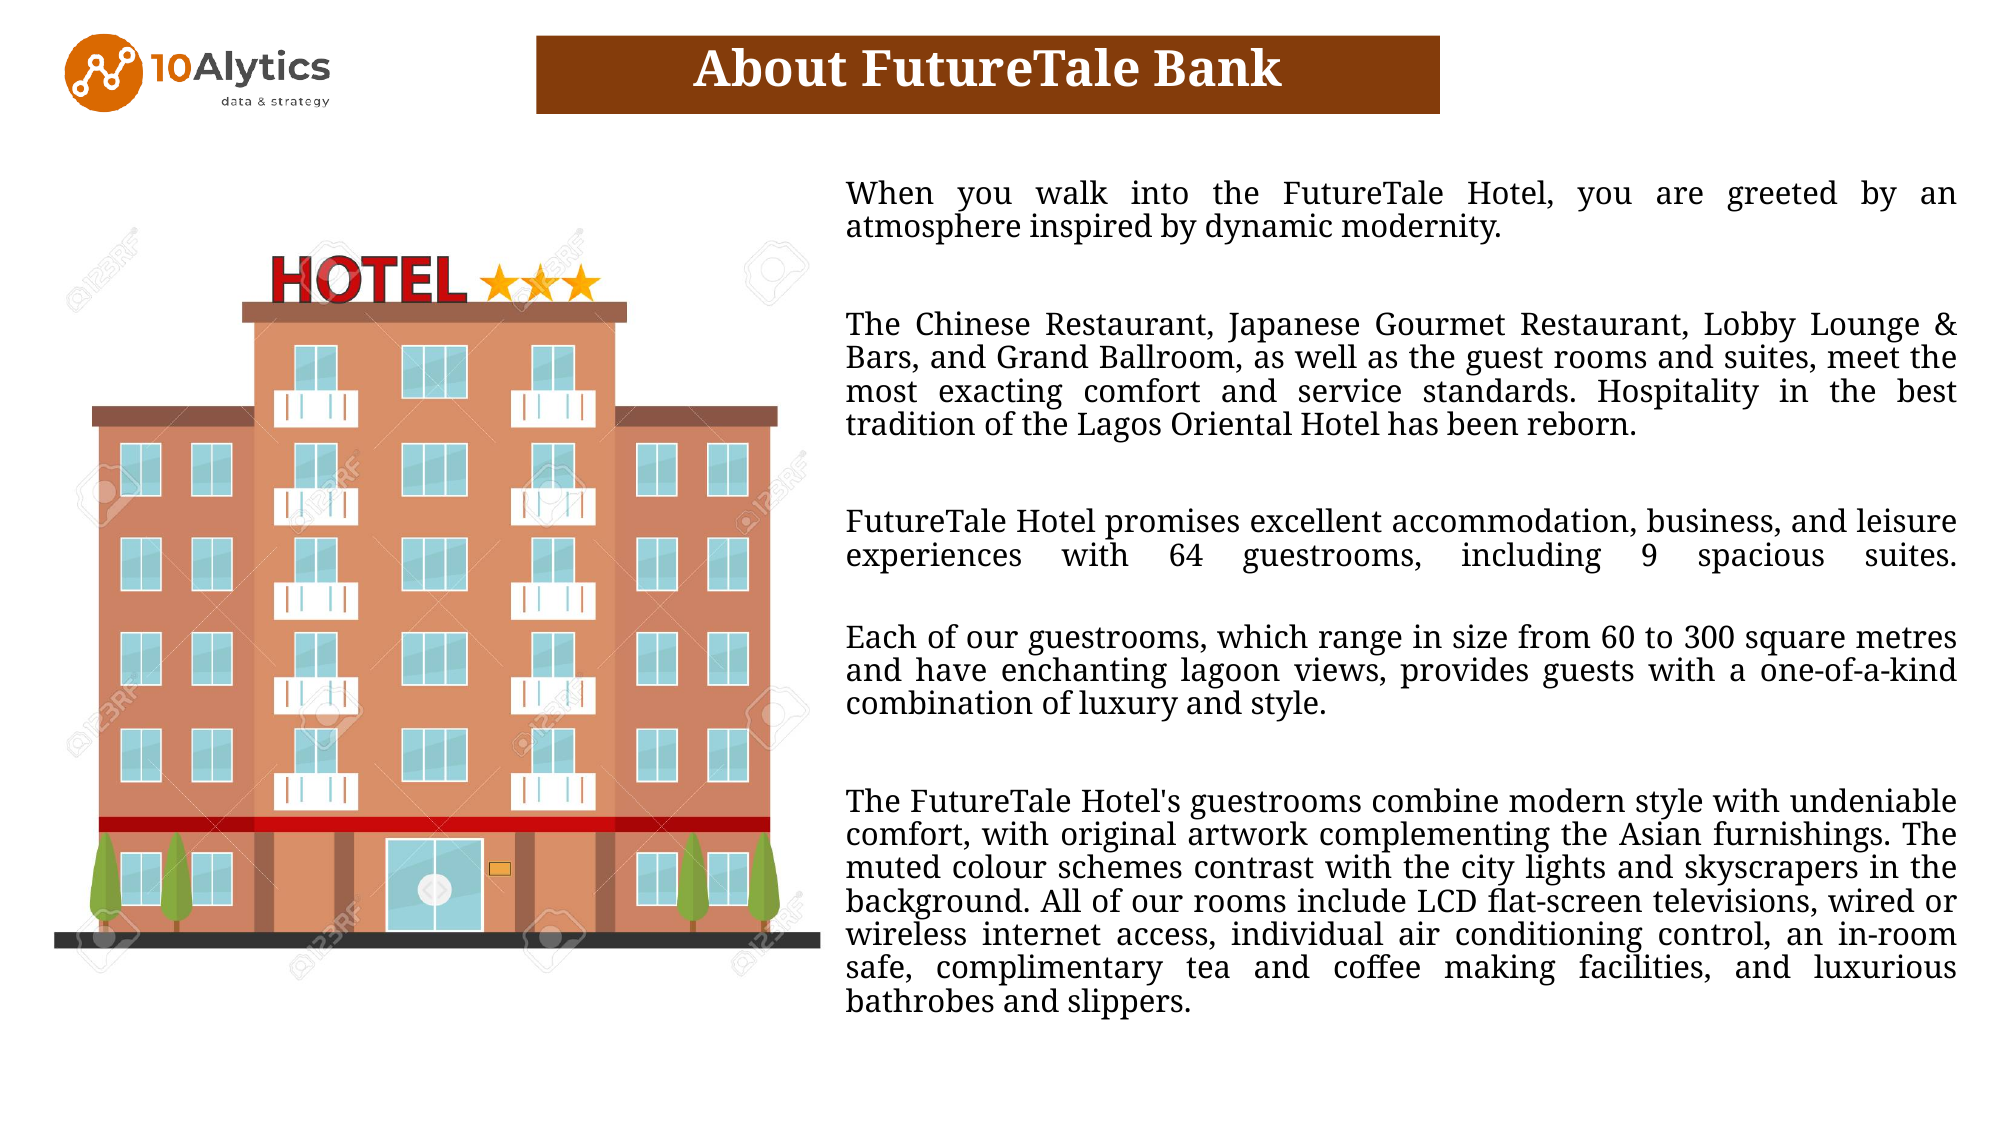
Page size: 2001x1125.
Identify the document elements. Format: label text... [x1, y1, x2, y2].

picture [43, 208, 831, 996]
text_box About FutureTale Bank [536, 35, 1440, 114]
text_box When you walk into the FutureTale Hotel, you are greeted by an atmosphere inspired by dynamic modernity. The Chinese Restaurant, Japanese Gourmet Restaurant, Lobby Lounge & Bars, and Grand Ballroom, as well as the guest rooms and suites, meet the most exacting comfort and service standards. Hospitality in the best tradition of the Lagos Oriental Hotel has been reborn. FutureTale Hotel promises excellent accommodation, business, and leisure experiences with 64 guestrooms, including 9 spacious suites. Each of our guestrooms, which range in size from 60 to 300 square metres and have enchanting lagoon views, provides guests with a one-of-a-kind combination of luxury and style. The FutureTale Hotel's guestrooms combine modern style with undeniable comfort, with original artwork complementing the Asian furnishings. The muted colour schemes contrast with the city lights and skyscrapers in the background. All of our rooms include LCD flat-screen televisions, wired or wireless internet access, individual air conditioning control, an in-room safe, complimentary tea and coffee making facilities, and luxurious bathrobes and slippers. [830, 170, 1973, 1034]
picture [60, 28, 335, 115]
